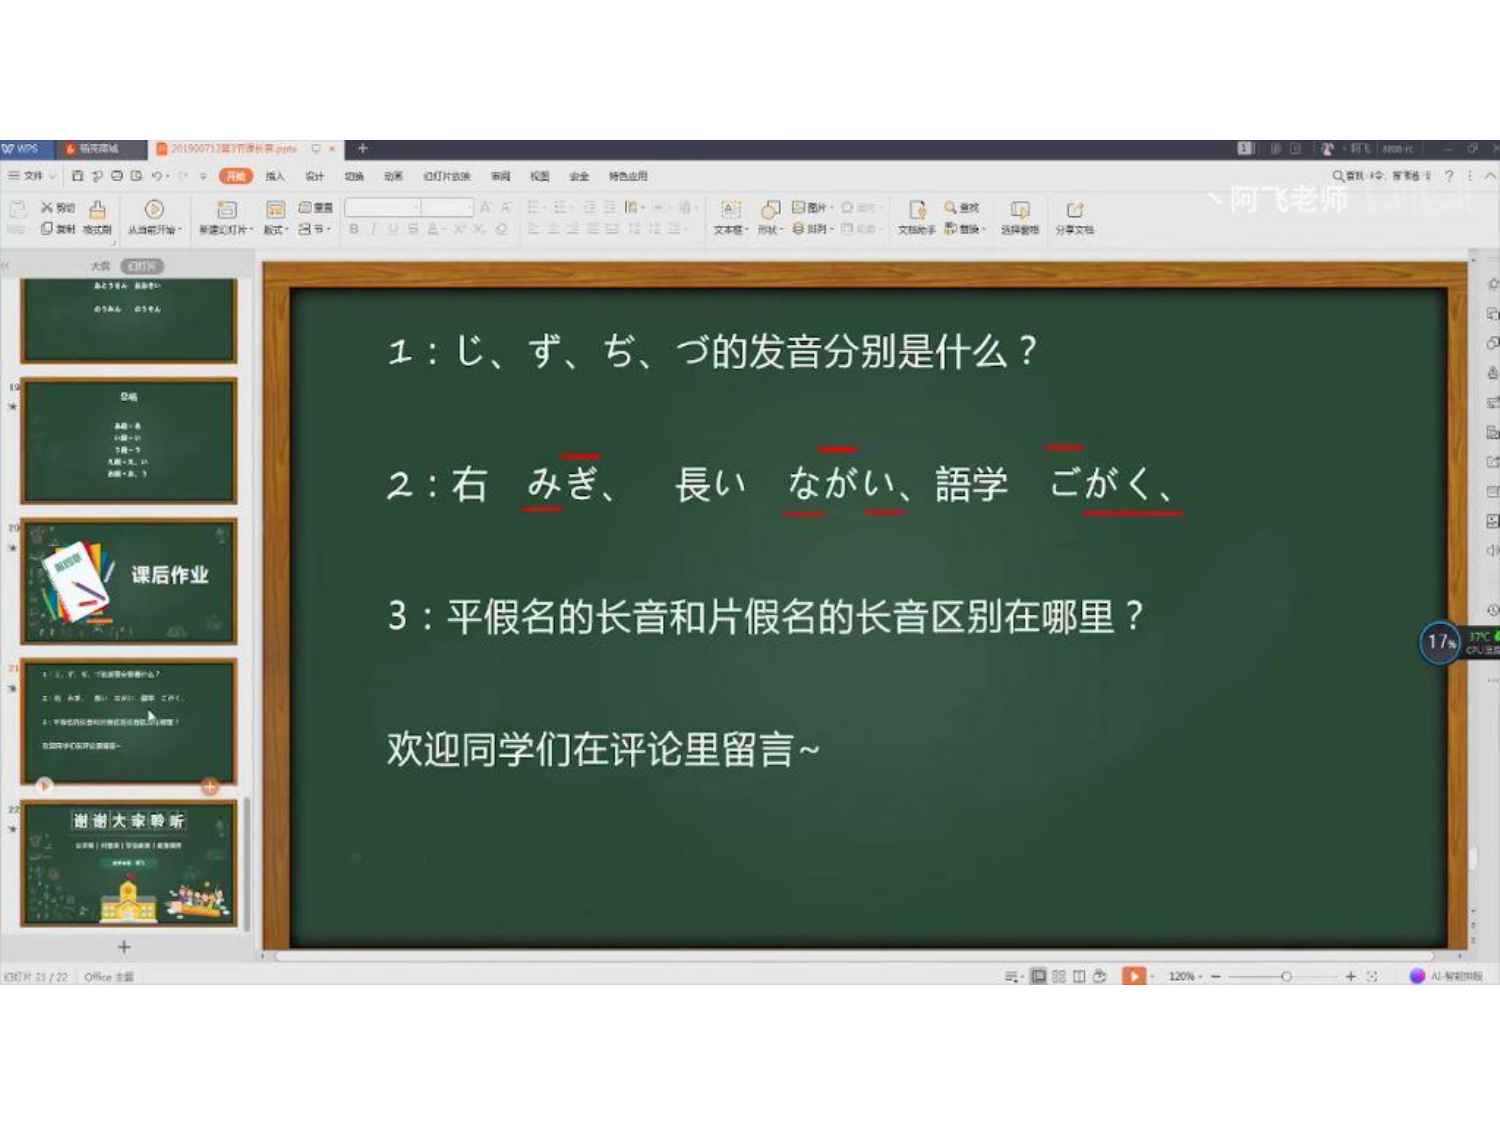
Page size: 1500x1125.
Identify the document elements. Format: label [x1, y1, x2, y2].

picture [0, 140, 1500, 985]
